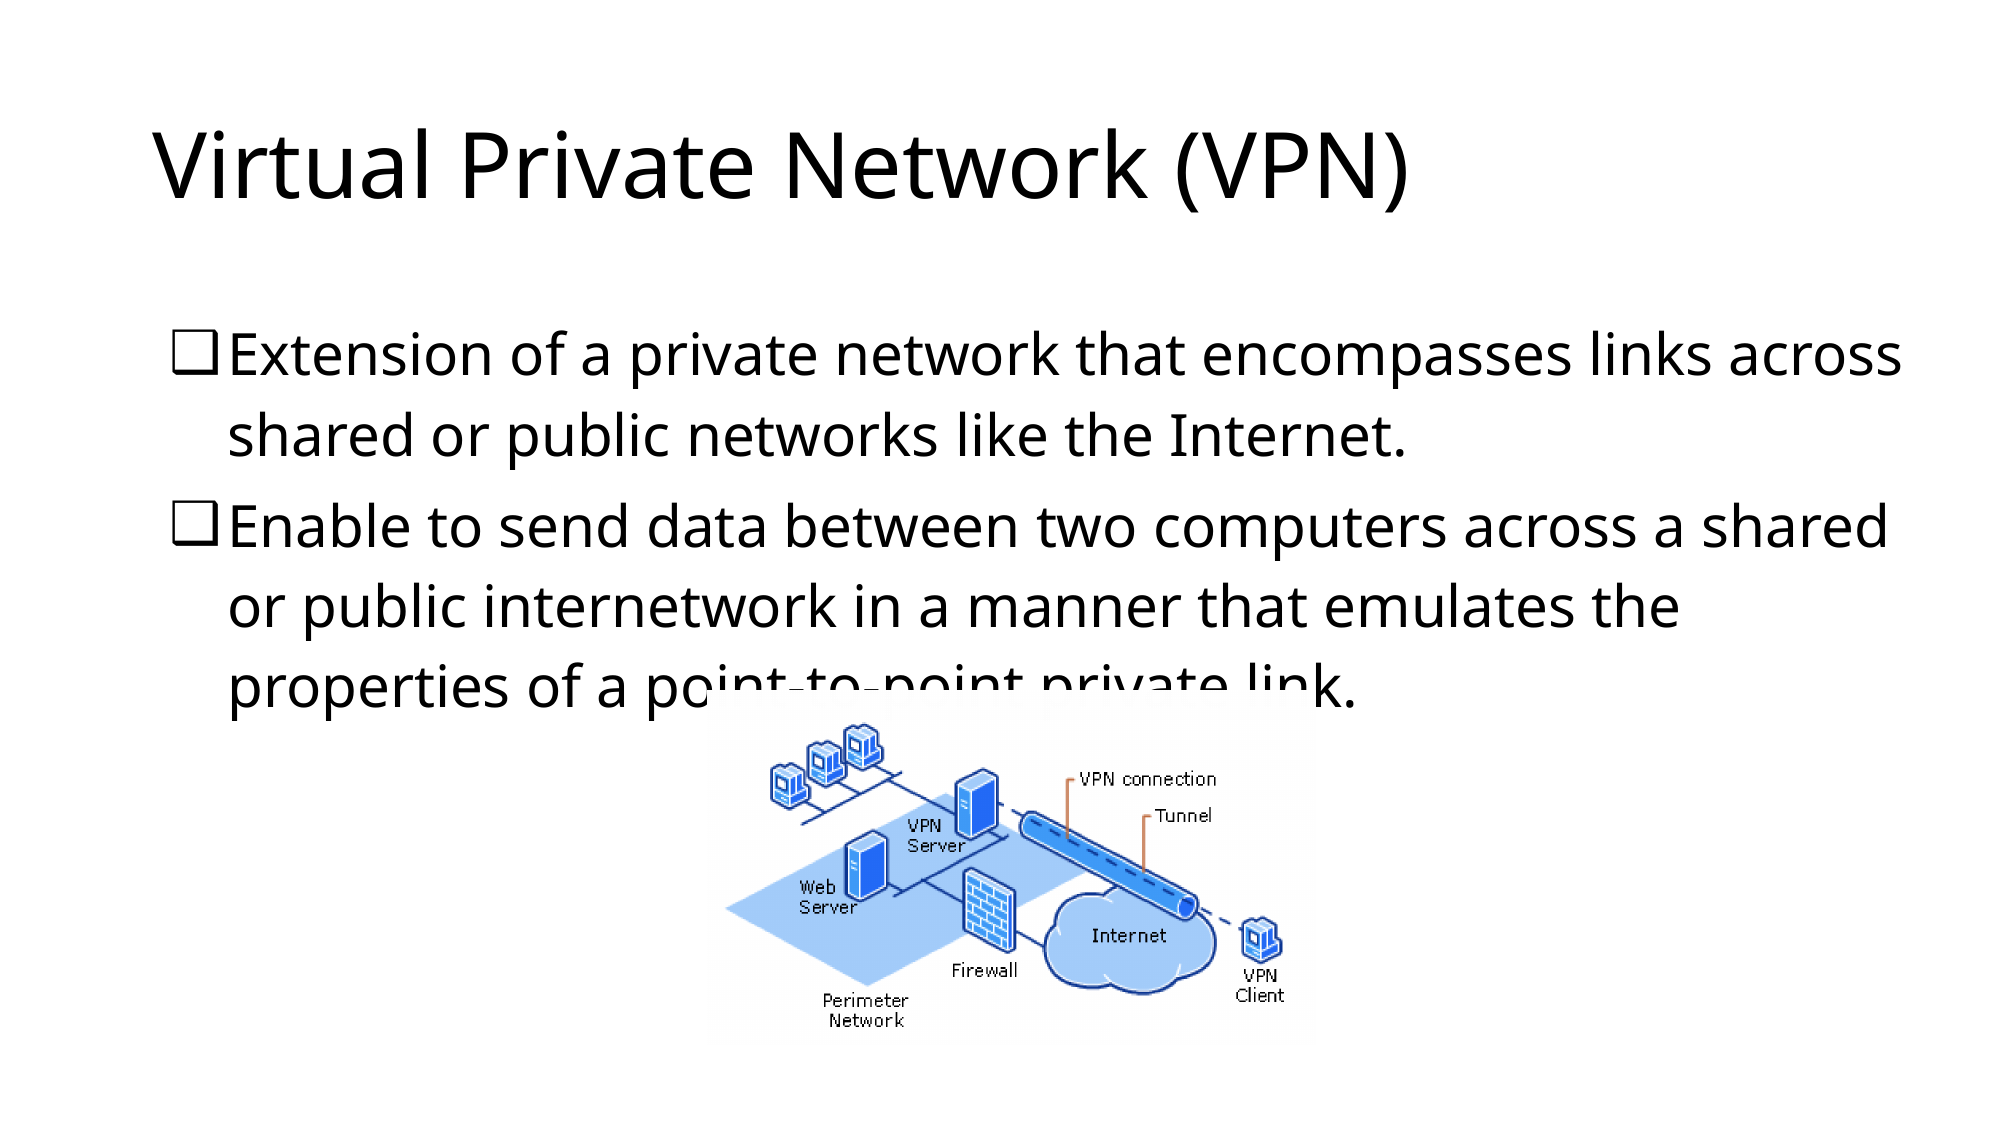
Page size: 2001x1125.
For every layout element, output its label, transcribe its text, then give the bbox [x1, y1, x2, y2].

list Extension of a private network that encompasses links across shared or public networks like the Internet. Enable to send data between two computers across a shared or public internetwork in a manner that emulates the properties of a point-to-point private link. [137, 299, 1929, 1014]
title Virtual Private Network (VPN) [137, 59, 1863, 278]
picture [707, 690, 1316, 1046]
